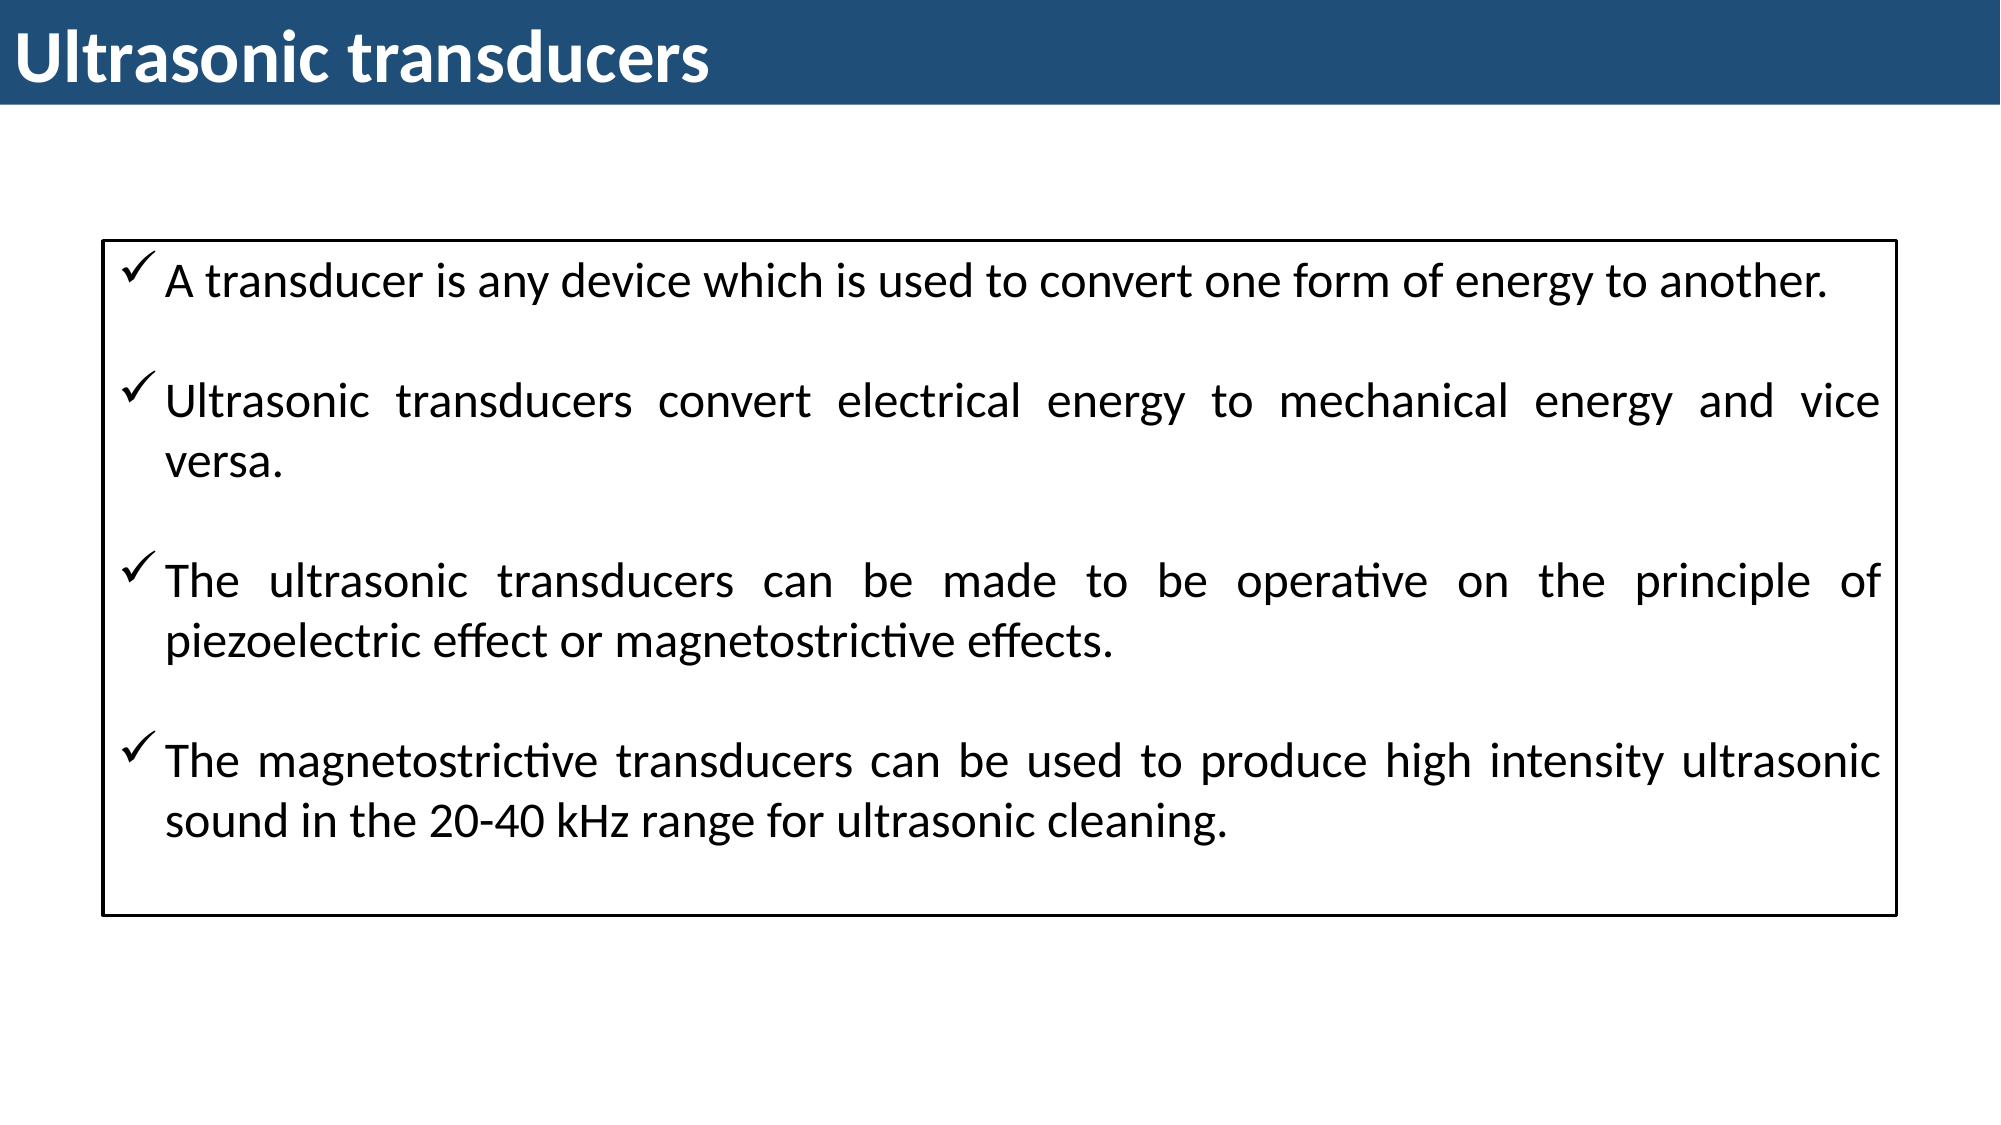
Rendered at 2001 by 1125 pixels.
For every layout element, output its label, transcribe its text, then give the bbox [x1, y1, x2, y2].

text_box A transducer is any device which is used to convert one form of energy to another. Ultrasonic transducers convert electrical energy to mechanical energy and vice versa. The ultrasonic transducers can be made to be operative on the principle of piezoelectric effect or magnetostrictive effects. The magnetostrictive transducers can be used to produce high intensity ultrasonic sound in the 20-40 kHz range for ultrasonic cleaning. [103, 240, 1897, 916]
text_box Ultrasonic transducers [0, 0, 2000, 105]
